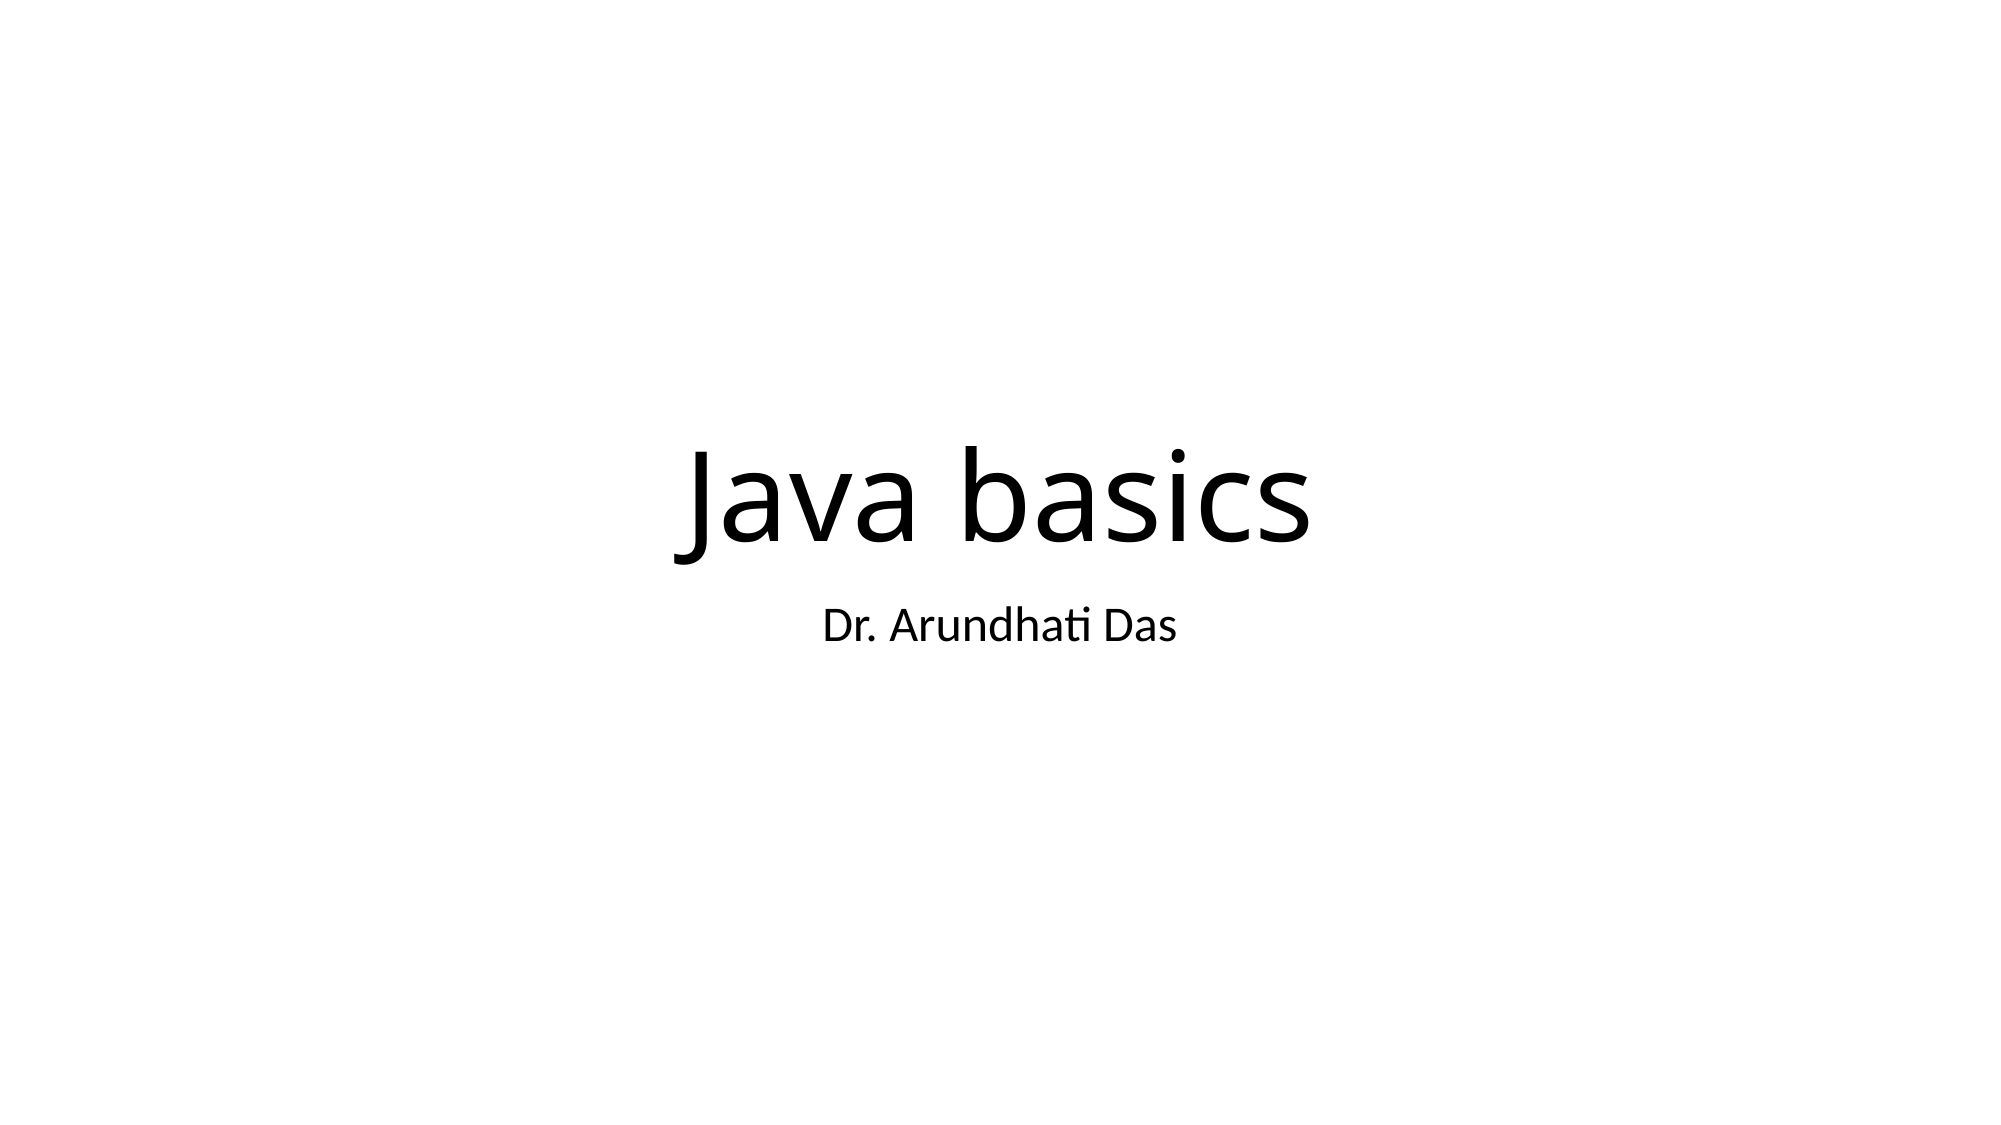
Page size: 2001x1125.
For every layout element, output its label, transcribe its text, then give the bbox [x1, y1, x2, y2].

subtitle Dr. Arundhati Das [249, 590, 1750, 863]
title Java basics [249, 184, 1750, 576]
